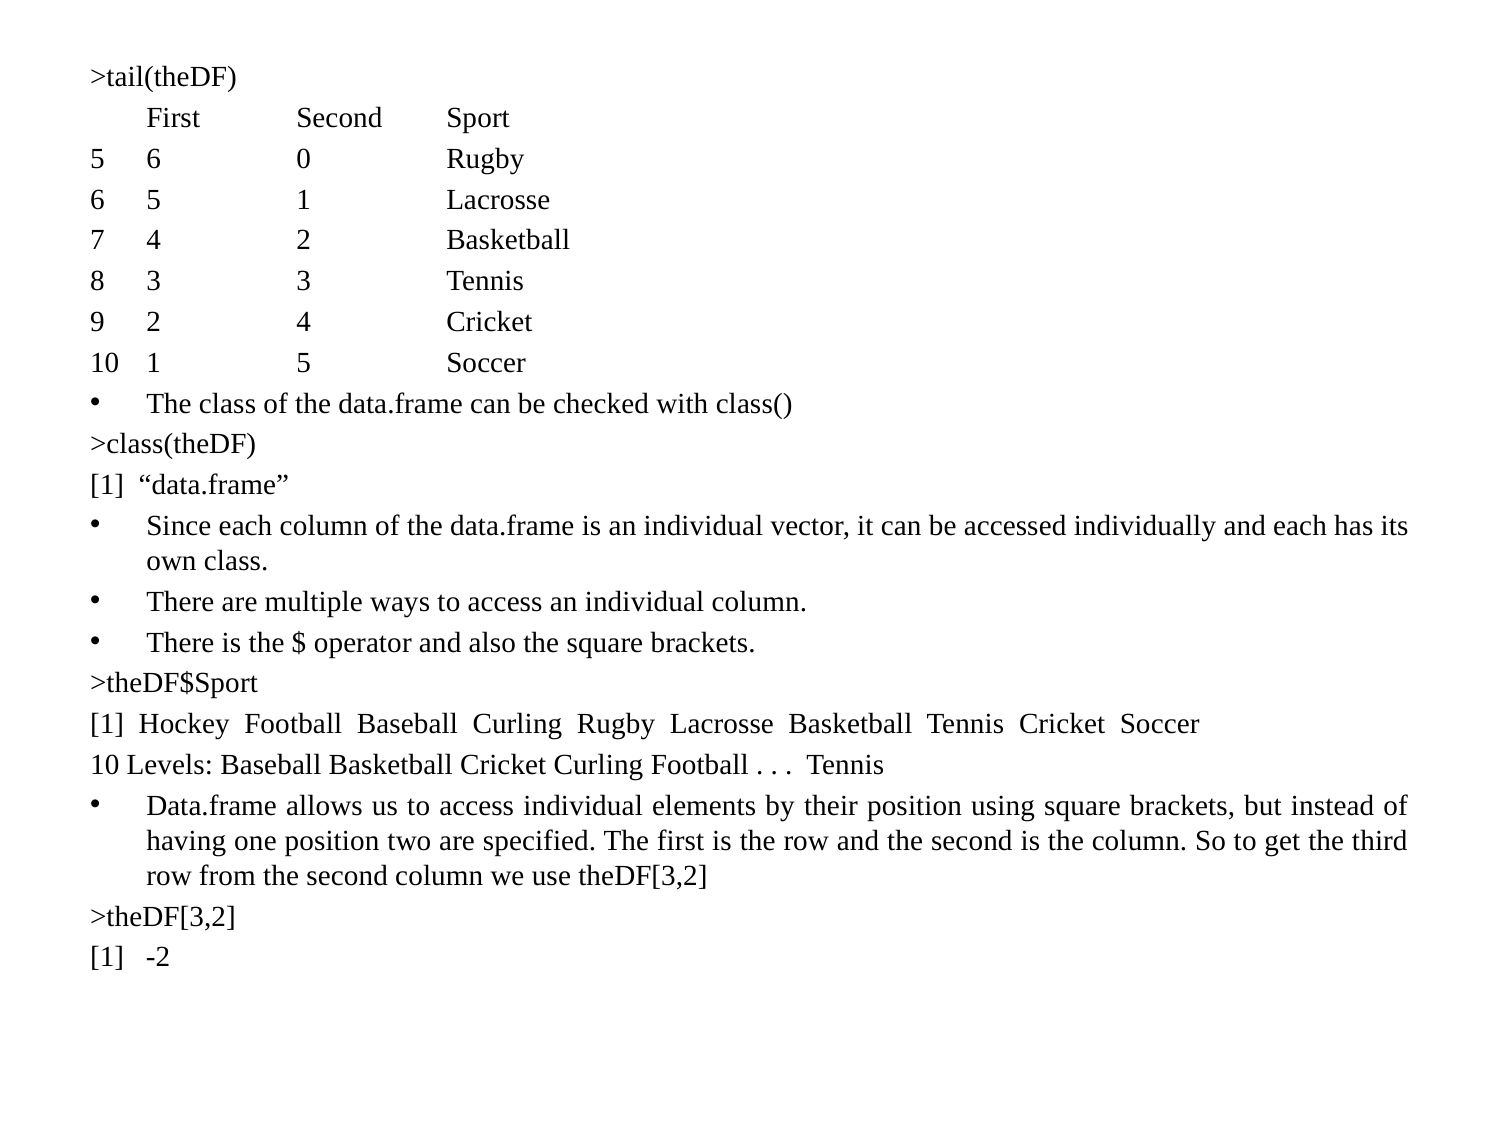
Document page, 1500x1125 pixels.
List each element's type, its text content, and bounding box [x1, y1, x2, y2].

list >tail(theDF) First Second Sport 6 0 Rugby 5 1 Lacrosse 4 2 Basketball 3 3 Tennis 2 4 Cricket 1 5 Soccer The class of the data.frame can be checked with class() >class(theDF) [1] “data.frame” Since each column of the data.frame is an individual vector, it can be accessed individually and each has its own class. There are multiple ways to access an individual column. There is the $ operator and also the square brackets. >theDF$Sport [1] Hockey Football Baseball Curling Rugby Lacrosse Basketball Tennis Cricket Soccer 10 Levels: Baseball Basketball Cricket Curling Football . . . Tennis Data.frame allows us to access individual elements by their position using square brackets, but instead of having one position two are specified. The first is the row and the second is the column. So to get the third row from the second column we use theDF[3,2] >theDF[3,2] [1] -2 [75, 50, 1425, 1088]
